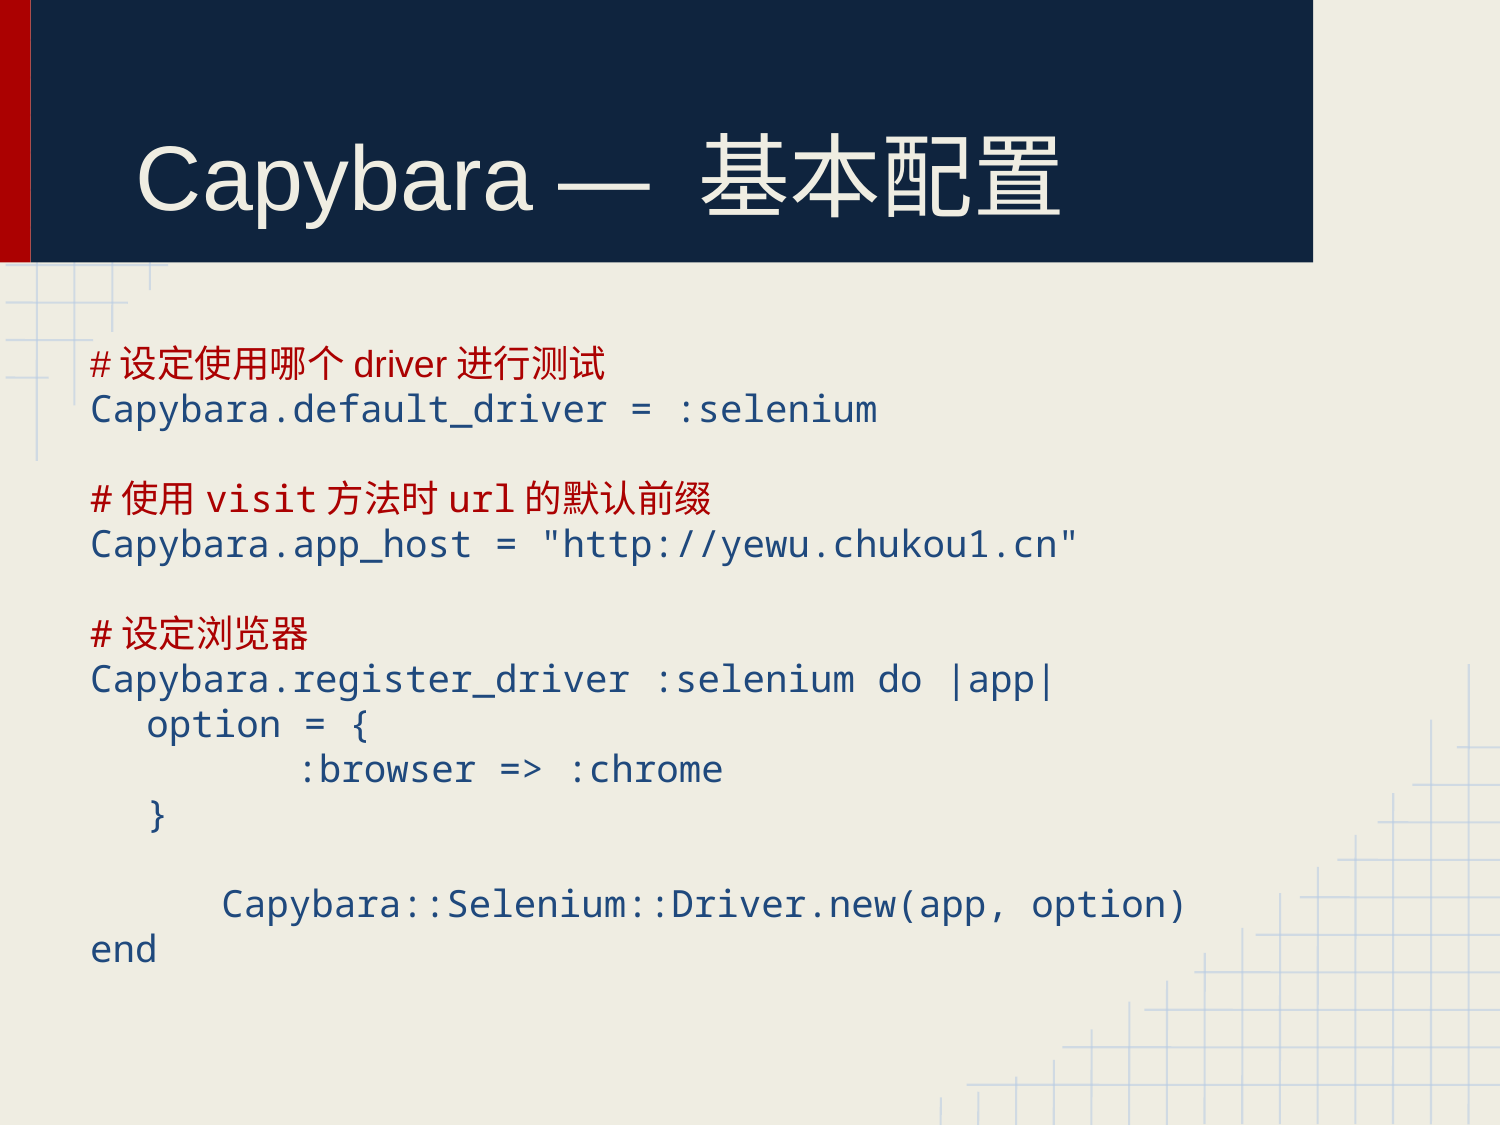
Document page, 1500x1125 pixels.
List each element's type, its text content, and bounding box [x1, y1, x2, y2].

list #设定使用哪个driver进行测试 Capybara.default_driver = :selenium #使用visit方法时url的默认前缀 Capybara.app_host = "http://yewu.chukou1.cn" #设定浏览器 Capybara.register_driver :selenium do |app| option = { :browser => :chrome } Capybara::Selenium::Driver.new(app, option) end [75, 279, 1425, 1074]
title Capybara — 基本配置 [75, 22, 1276, 244]
